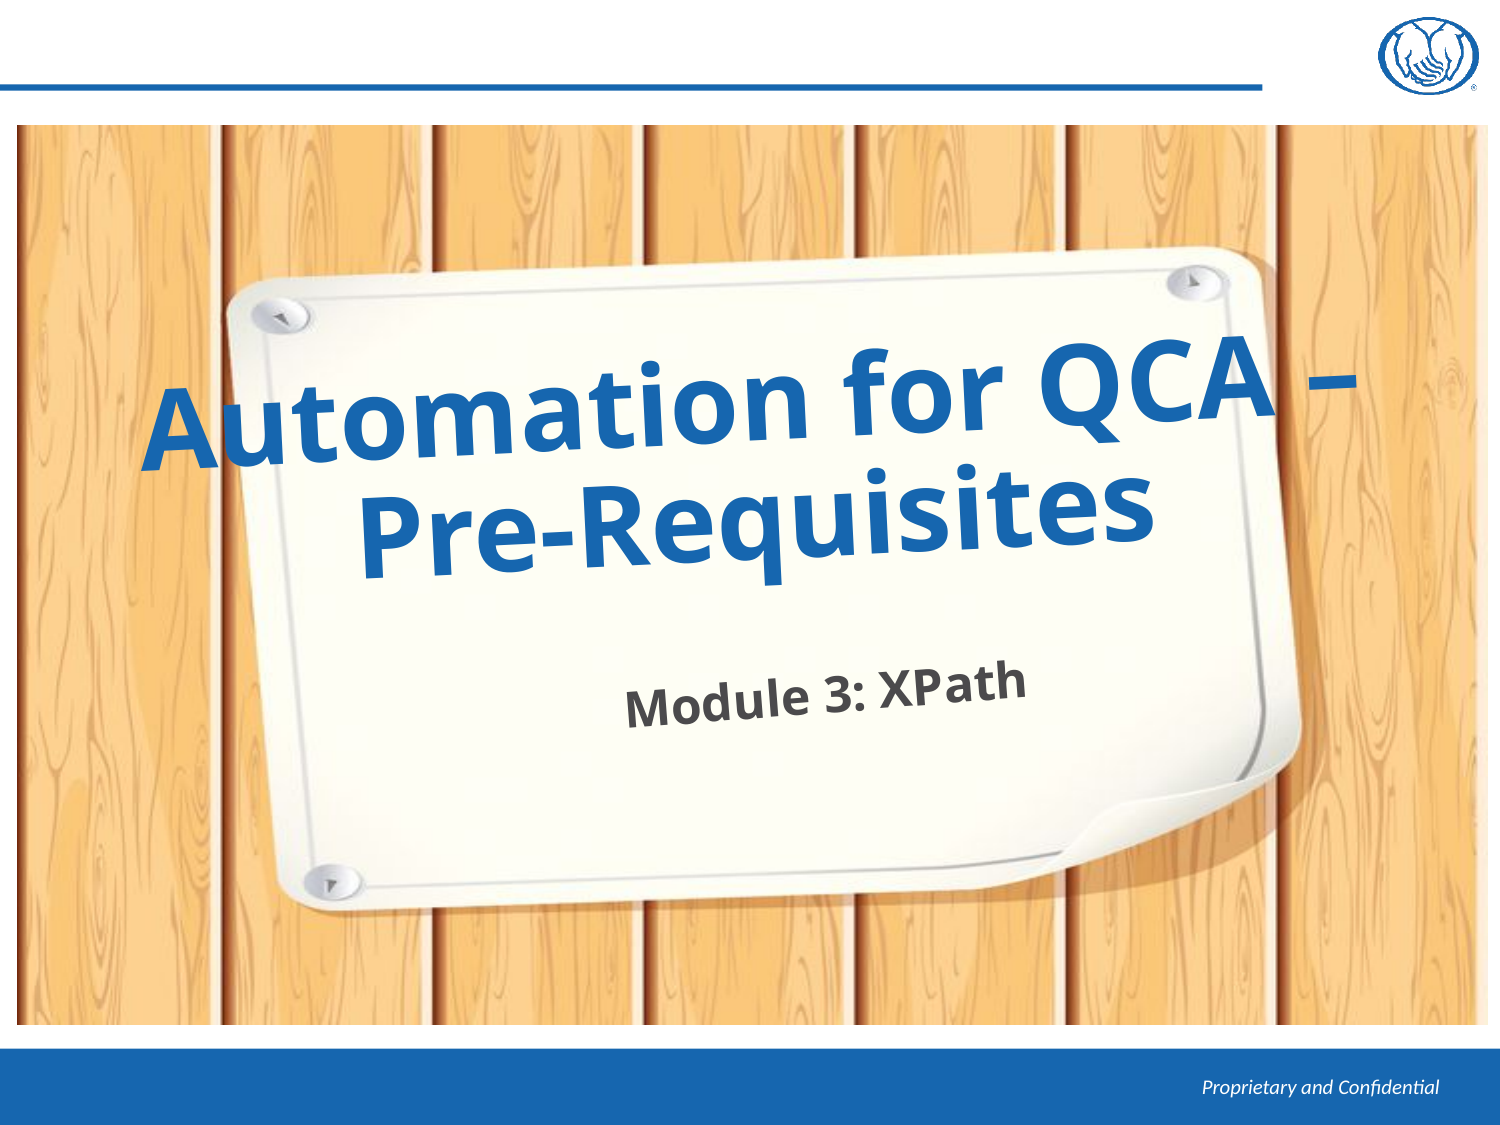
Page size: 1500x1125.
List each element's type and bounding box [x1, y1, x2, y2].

picture [17, 124, 1488, 1026]
picture [1378, 17, 1479, 95]
